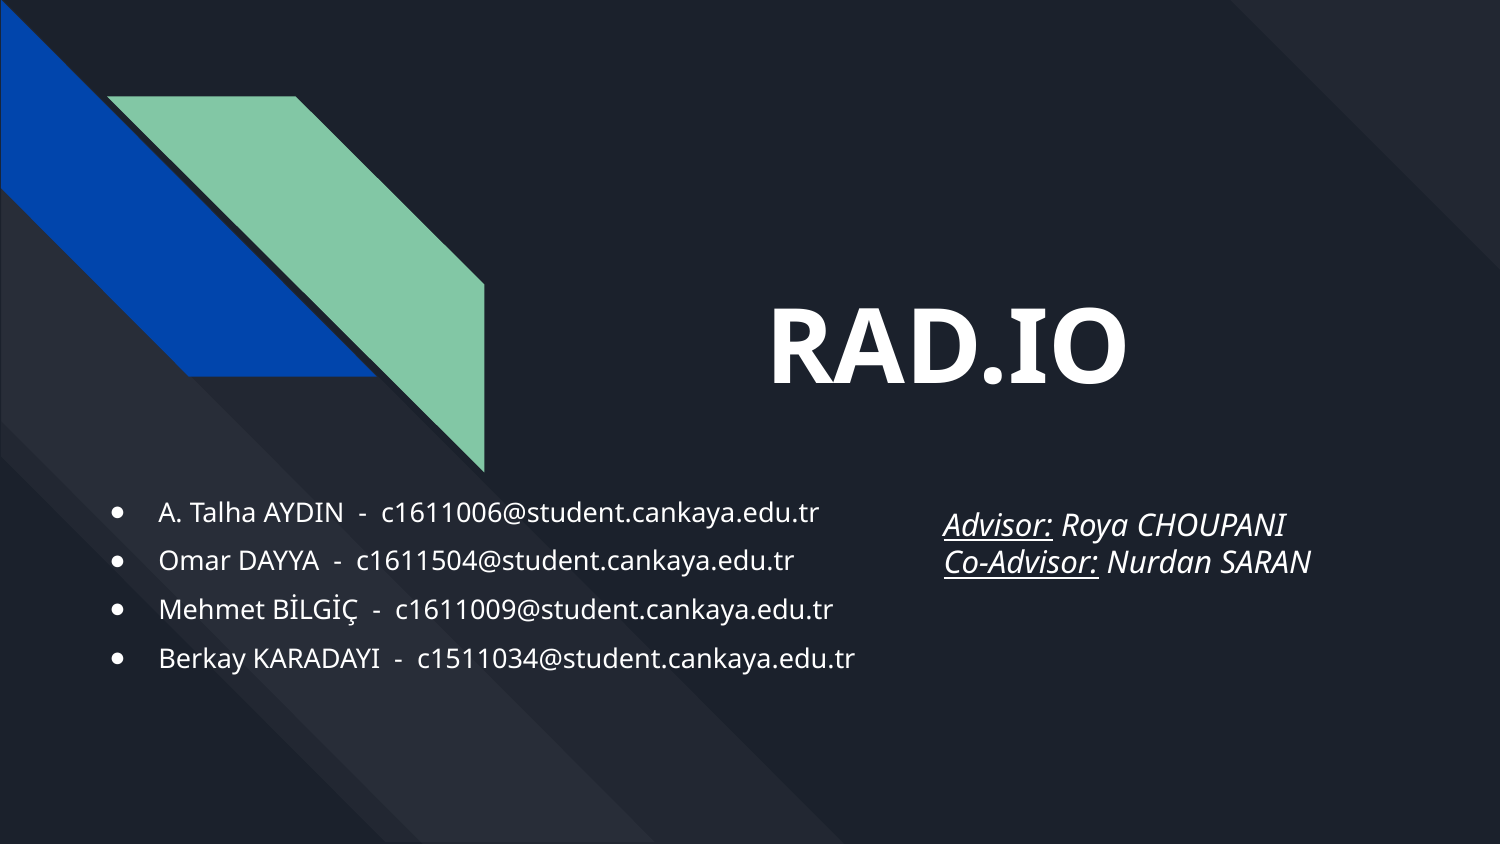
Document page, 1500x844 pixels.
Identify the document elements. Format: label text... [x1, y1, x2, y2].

title RAD.IO [750, 263, 1500, 523]
subtitle A. Talha AYDIN - c1611006@student.cankaya.edu.tr Omar DAYYA - c1611504@student.cankaya.edu.tr Mehmet BİLGİÇ - c1611009@student.cankaya.edu.tr Berkay KARADAYI - c1511034@student.cankaya.edu.tr [68, 463, 882, 723]
text_box Advisor: Roya CHOUPANI Co-Advisor: Nurdan SARAN [928, 490, 1452, 723]
